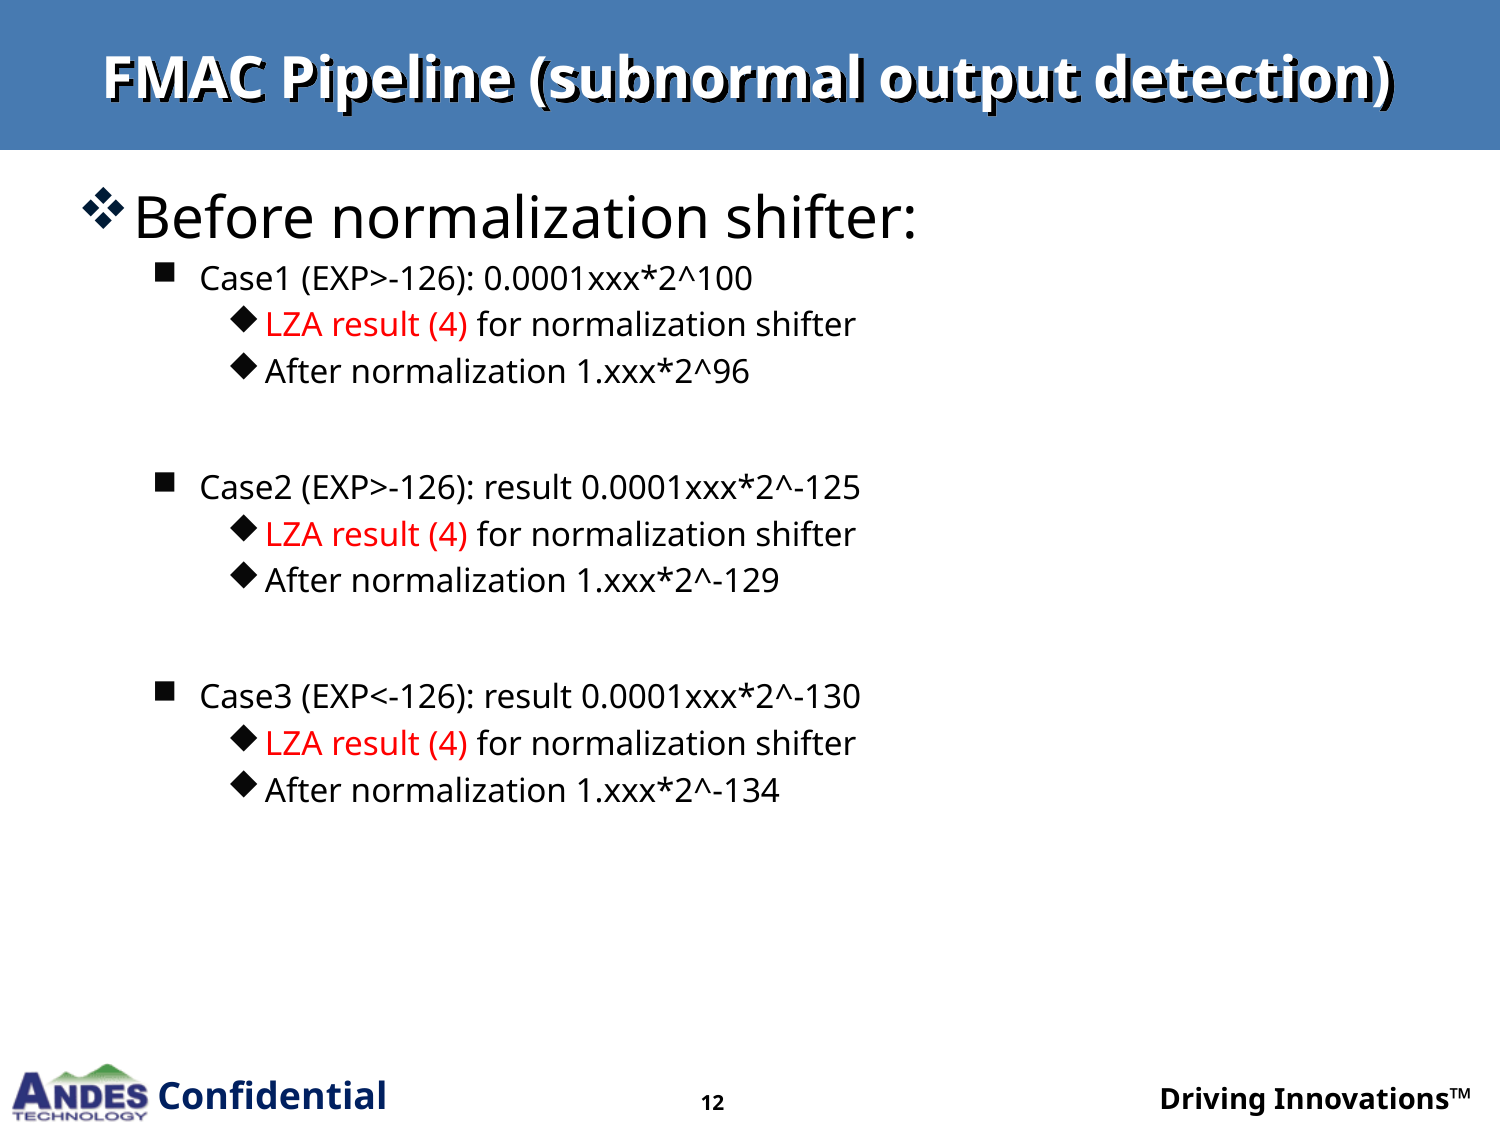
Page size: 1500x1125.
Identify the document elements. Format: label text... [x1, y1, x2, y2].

text_box [0, 0, 1500, 74]
list Before normalization shifter: Case1 (EXP>-126): 0.0001xxx*2^100 LZA result (4) for normalization shifter After normalization 1.xxx*2^96 Case2 (EXP>-126): result 0.0001xxx*2^-125 LZA result (4) for normalization shifter After normalization 1.xxx*2^-129 Case3 (EXP<-126): result 0.0001xxx*2^-130 LZA result (4) for normalization shifter After normalization 1.xxx*2^-134 [62, 172, 1446, 1038]
picture [0, 1063, 163, 1123]
title FMAC Pipeline (subnormal output detection) [32, 76, 1461, 125]
